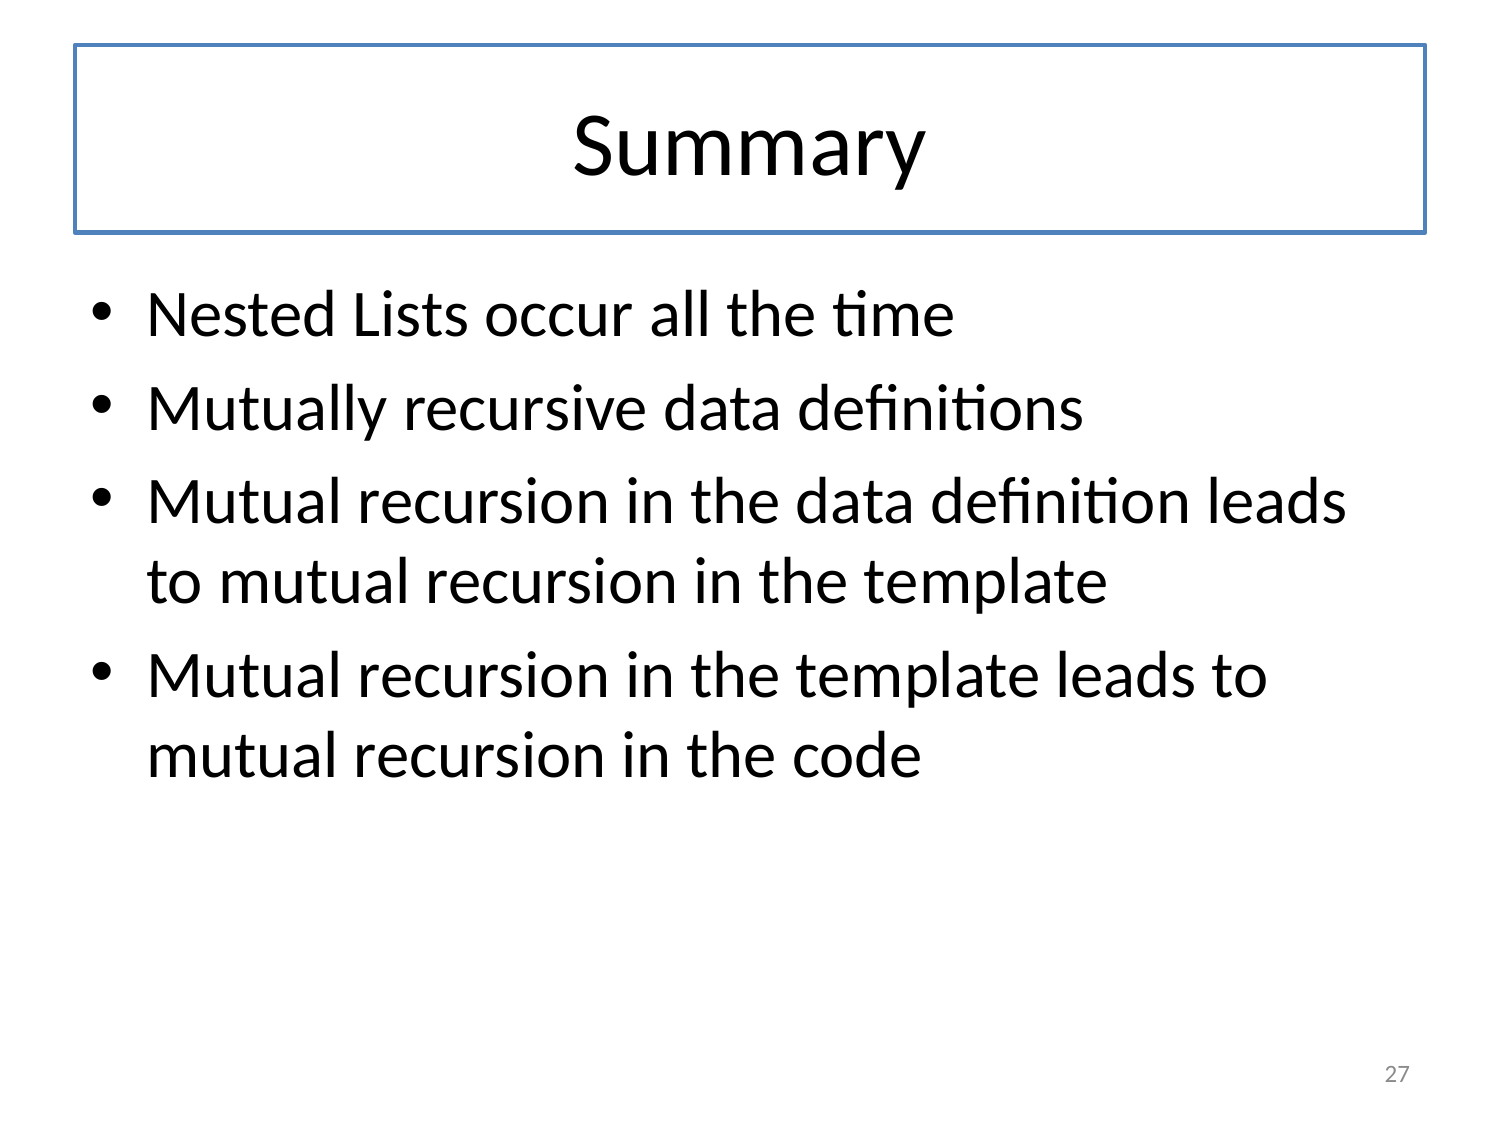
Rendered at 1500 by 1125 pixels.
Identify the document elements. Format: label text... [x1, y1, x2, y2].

list Nested Lists occur all the time Mutually recursive data definitions Mutual recursion in the data definition leads to mutual recursion in the template Mutual recursion in the template leads to mutual recursion in the code [75, 262, 1425, 1005]
slide_number 27 [1074, 1042, 1425, 1103]
title Summary [73, 43, 1427, 235]
